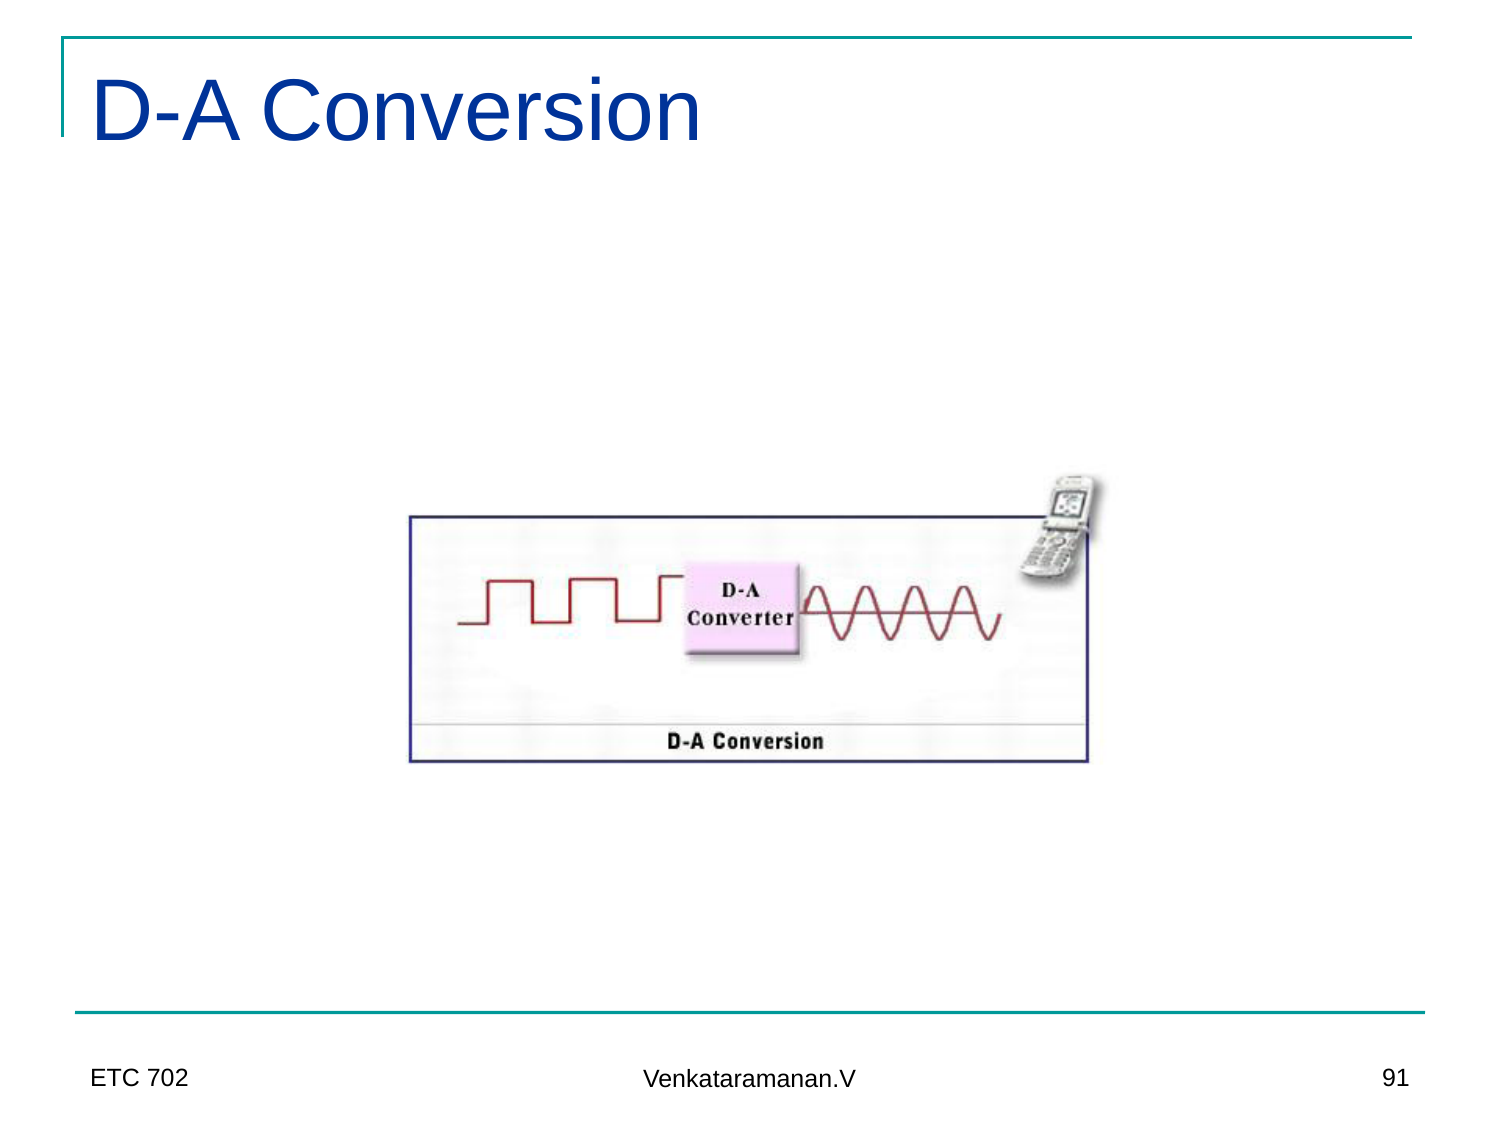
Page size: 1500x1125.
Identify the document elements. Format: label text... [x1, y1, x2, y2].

footer Venkataramanan.V [512, 1025, 988, 1100]
title D-A Conversion [75, 45, 1425, 233]
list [356, 464, 1144, 804]
slide_number 91 [1074, 1024, 1425, 1100]
slide_number ETC 702 [75, 1024, 425, 1100]
